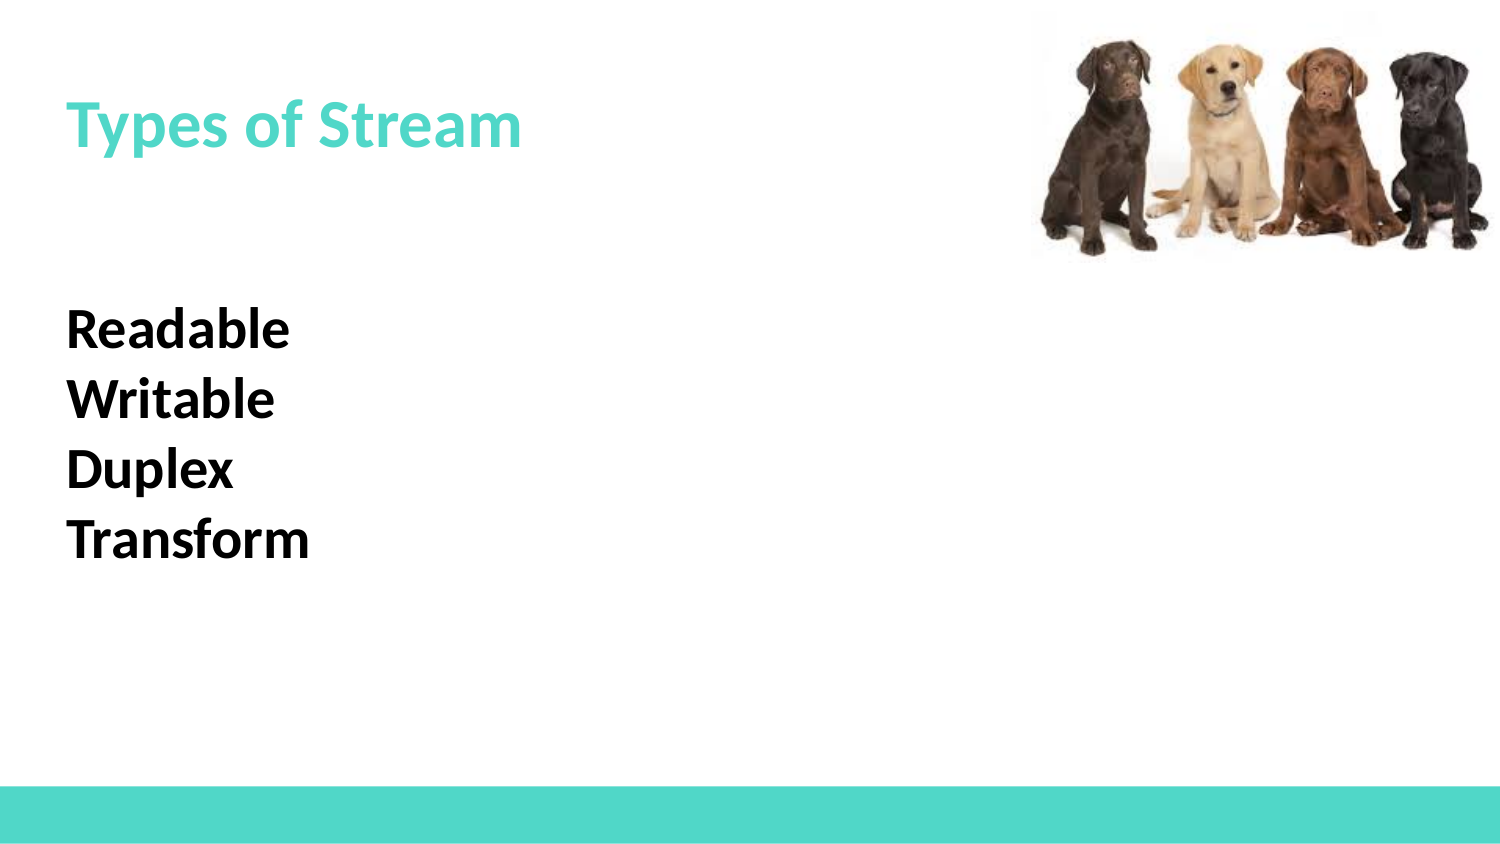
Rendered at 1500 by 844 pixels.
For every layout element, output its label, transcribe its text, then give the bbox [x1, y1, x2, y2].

picture [1031, 0, 1500, 263]
list Readable Writable Duplex Transform [51, 189, 1449, 750]
title Types of Stream [51, 72, 1031, 167]
